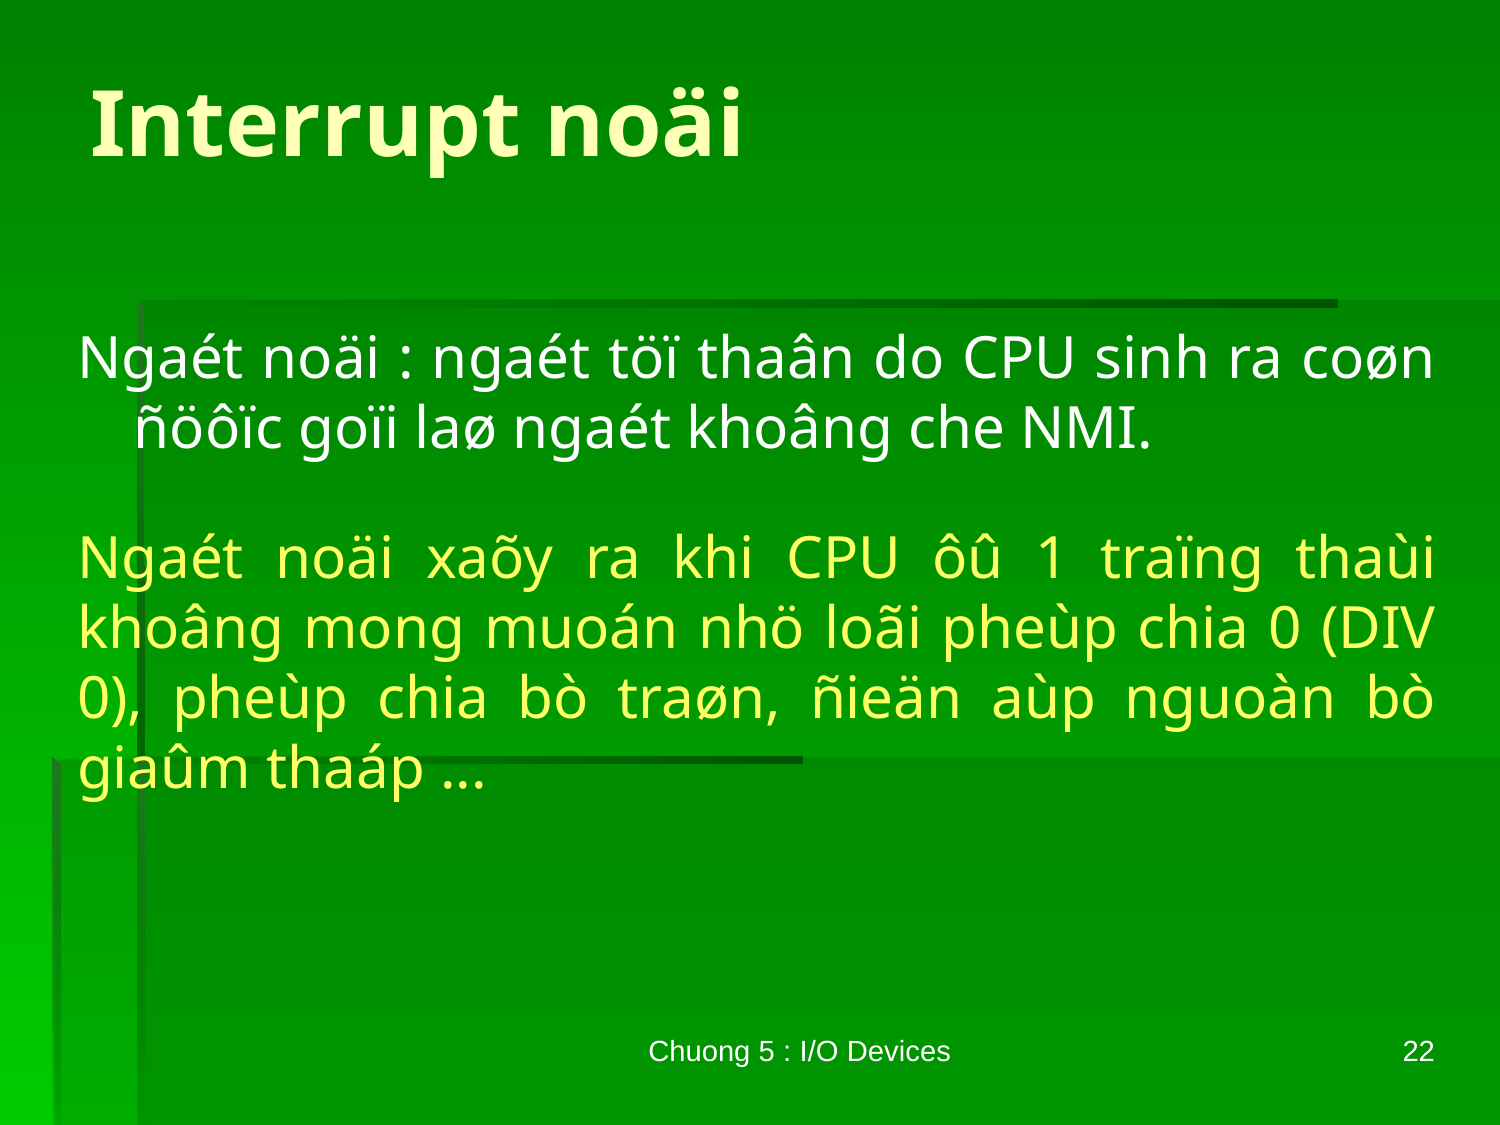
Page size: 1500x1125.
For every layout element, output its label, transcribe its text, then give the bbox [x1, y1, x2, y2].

text_box Ngaét noäi xaõy ra khi CPU ôû 1 traïng thaùi khoâng mong muoán nhö loãi pheùp chia 0 (DIV 0), pheùp chia bò traøn, ñieän aùp nguoàn bò giaûm thaáp ... [62, 512, 1451, 688]
footer Chuong 5 : I/O Devices [562, 1024, 1038, 1103]
slide_number 22 [1137, 1024, 1450, 1103]
list Ngaét noäi : ngaét töï thaân do CPU sinh ra coøn ñöôïc goïi laø ngaét khoâng che NMI. [62, 312, 1451, 488]
title Interrupt noäi [75, 40, 788, 200]
